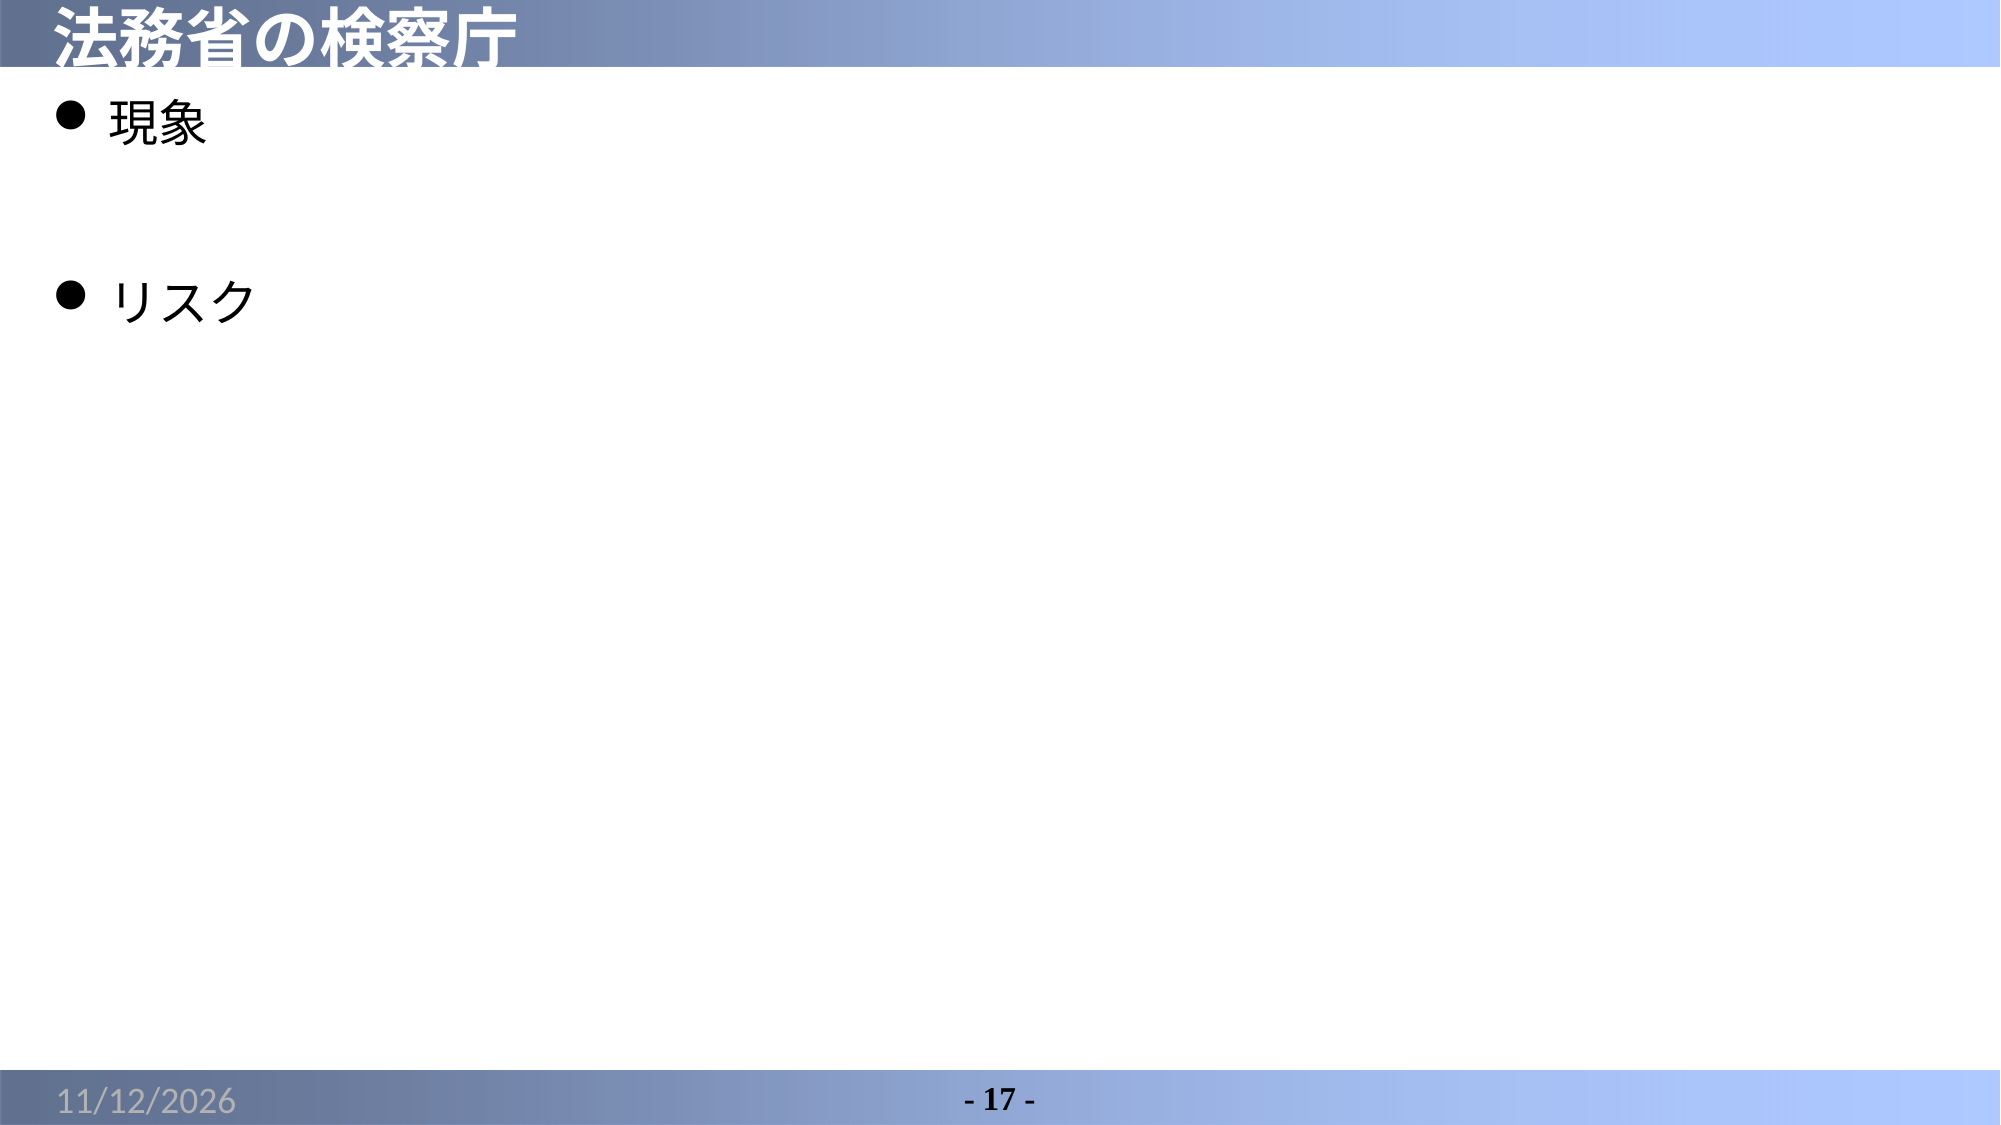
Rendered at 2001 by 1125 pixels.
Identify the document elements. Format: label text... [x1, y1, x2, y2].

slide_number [55, 1076, 516, 1122]
slide_number - 17 - [934, 1078, 1063, 1117]
title 法務省の検察庁 [52, 0, 1946, 78]
list 現象 リスク [52, 91, 1946, 516]
